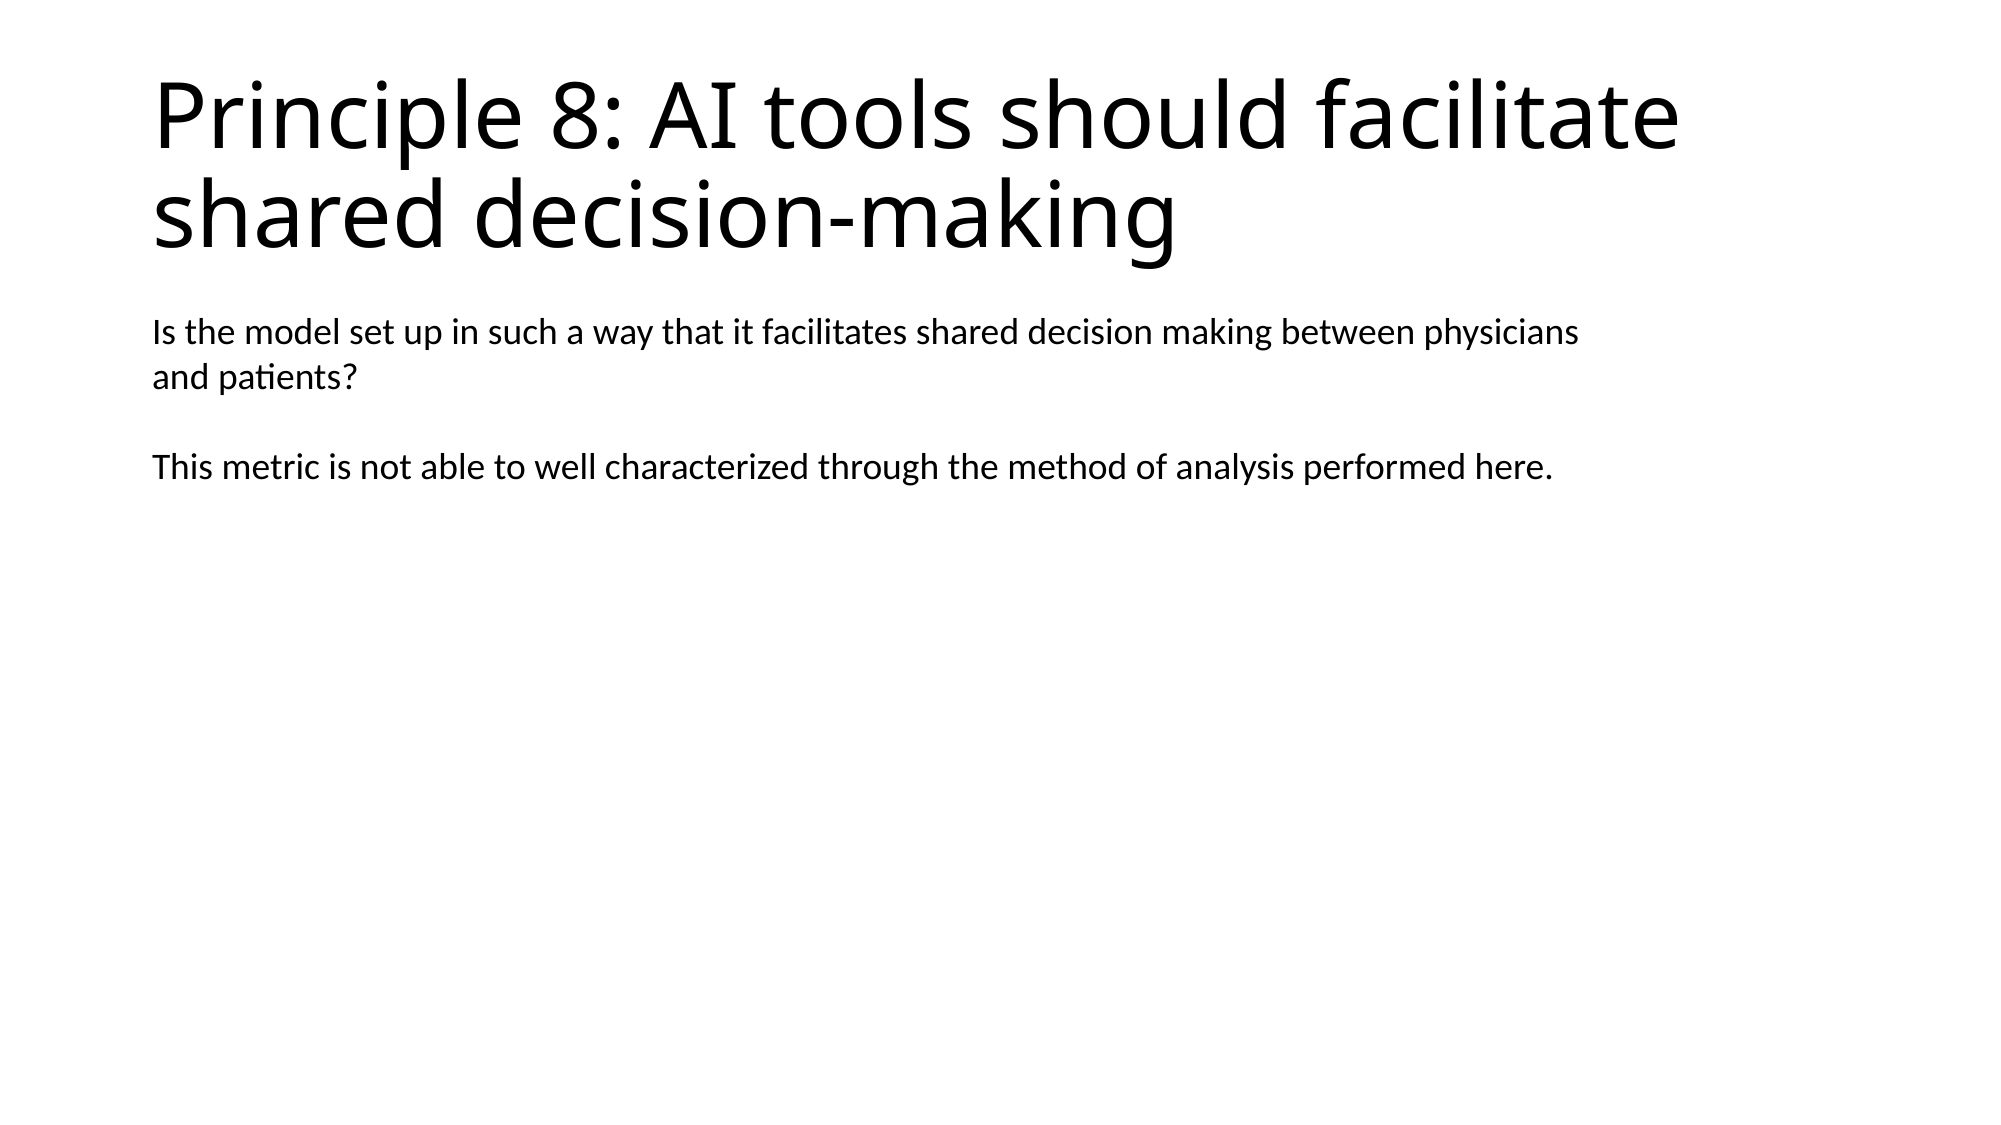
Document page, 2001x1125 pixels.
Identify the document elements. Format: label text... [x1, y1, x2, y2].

text_box Is the model set up in such a way that it facilitates shared decision making between physicians and patients? This metric is not able to well characterized through the method of analysis performed here. [137, 299, 1635, 540]
title Principle 8: AI tools should facilitate shared decision-making [137, 59, 1863, 278]
